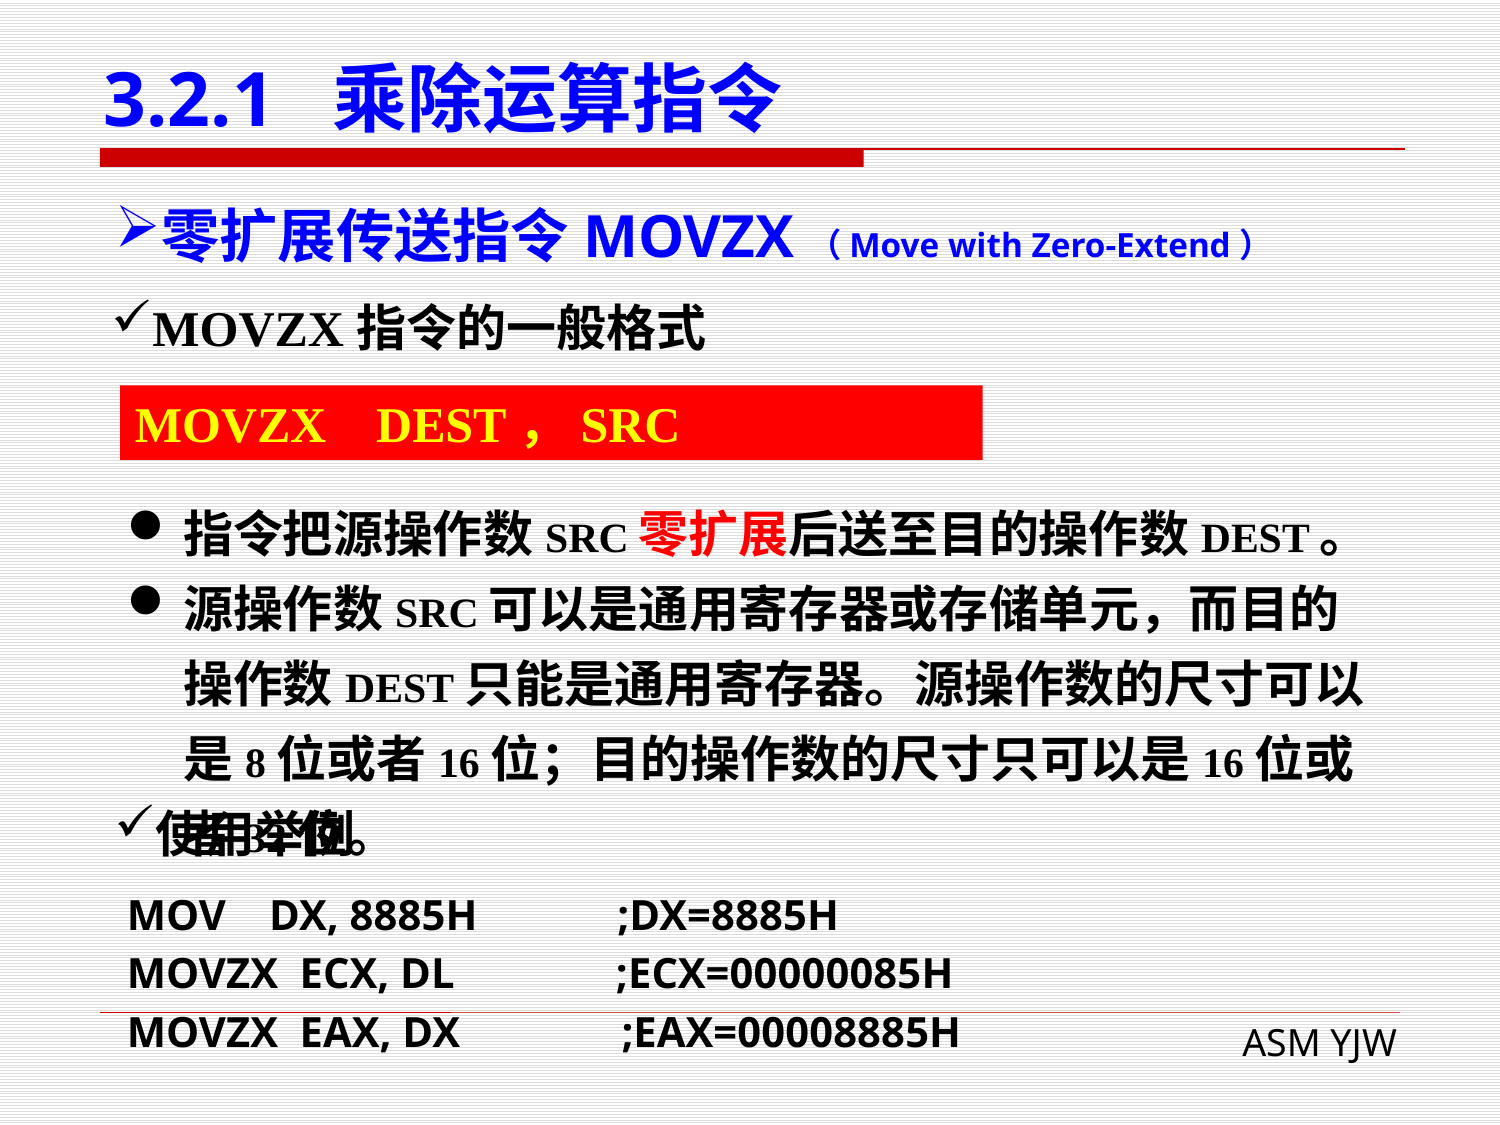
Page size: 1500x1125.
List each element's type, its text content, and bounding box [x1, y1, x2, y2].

text_box MOVZX指令的一般格式 [96, 289, 1197, 364]
text_box MOV DX, 8885H ;DX=8885H MOVZX ECX, DL ;ECX=00000085H MOVZX EAX, DX ;EAX=00008885H [112, 881, 1285, 1063]
text_box 零扩展传送指令MOVZX（Move with Zero-Extend） [100, 191, 1400, 277]
text_box 使用举例 [99, 794, 1400, 870]
text_box 指令把源操作数SRC零扩展后送至目的操作数DEST。 源操作数SRC可以是通用寄存器或存储单元，而目的操作数DEST只能是通用寄存器。源操作数的尺寸可以是8位或者16位；目的操作数的尺寸只可以是16位或者32位。 [112, 479, 1400, 794]
text_box MOVZX DEST，SRC [120, 385, 983, 460]
title 3.2.1 乘除运算指令 [88, 42, 1448, 149]
